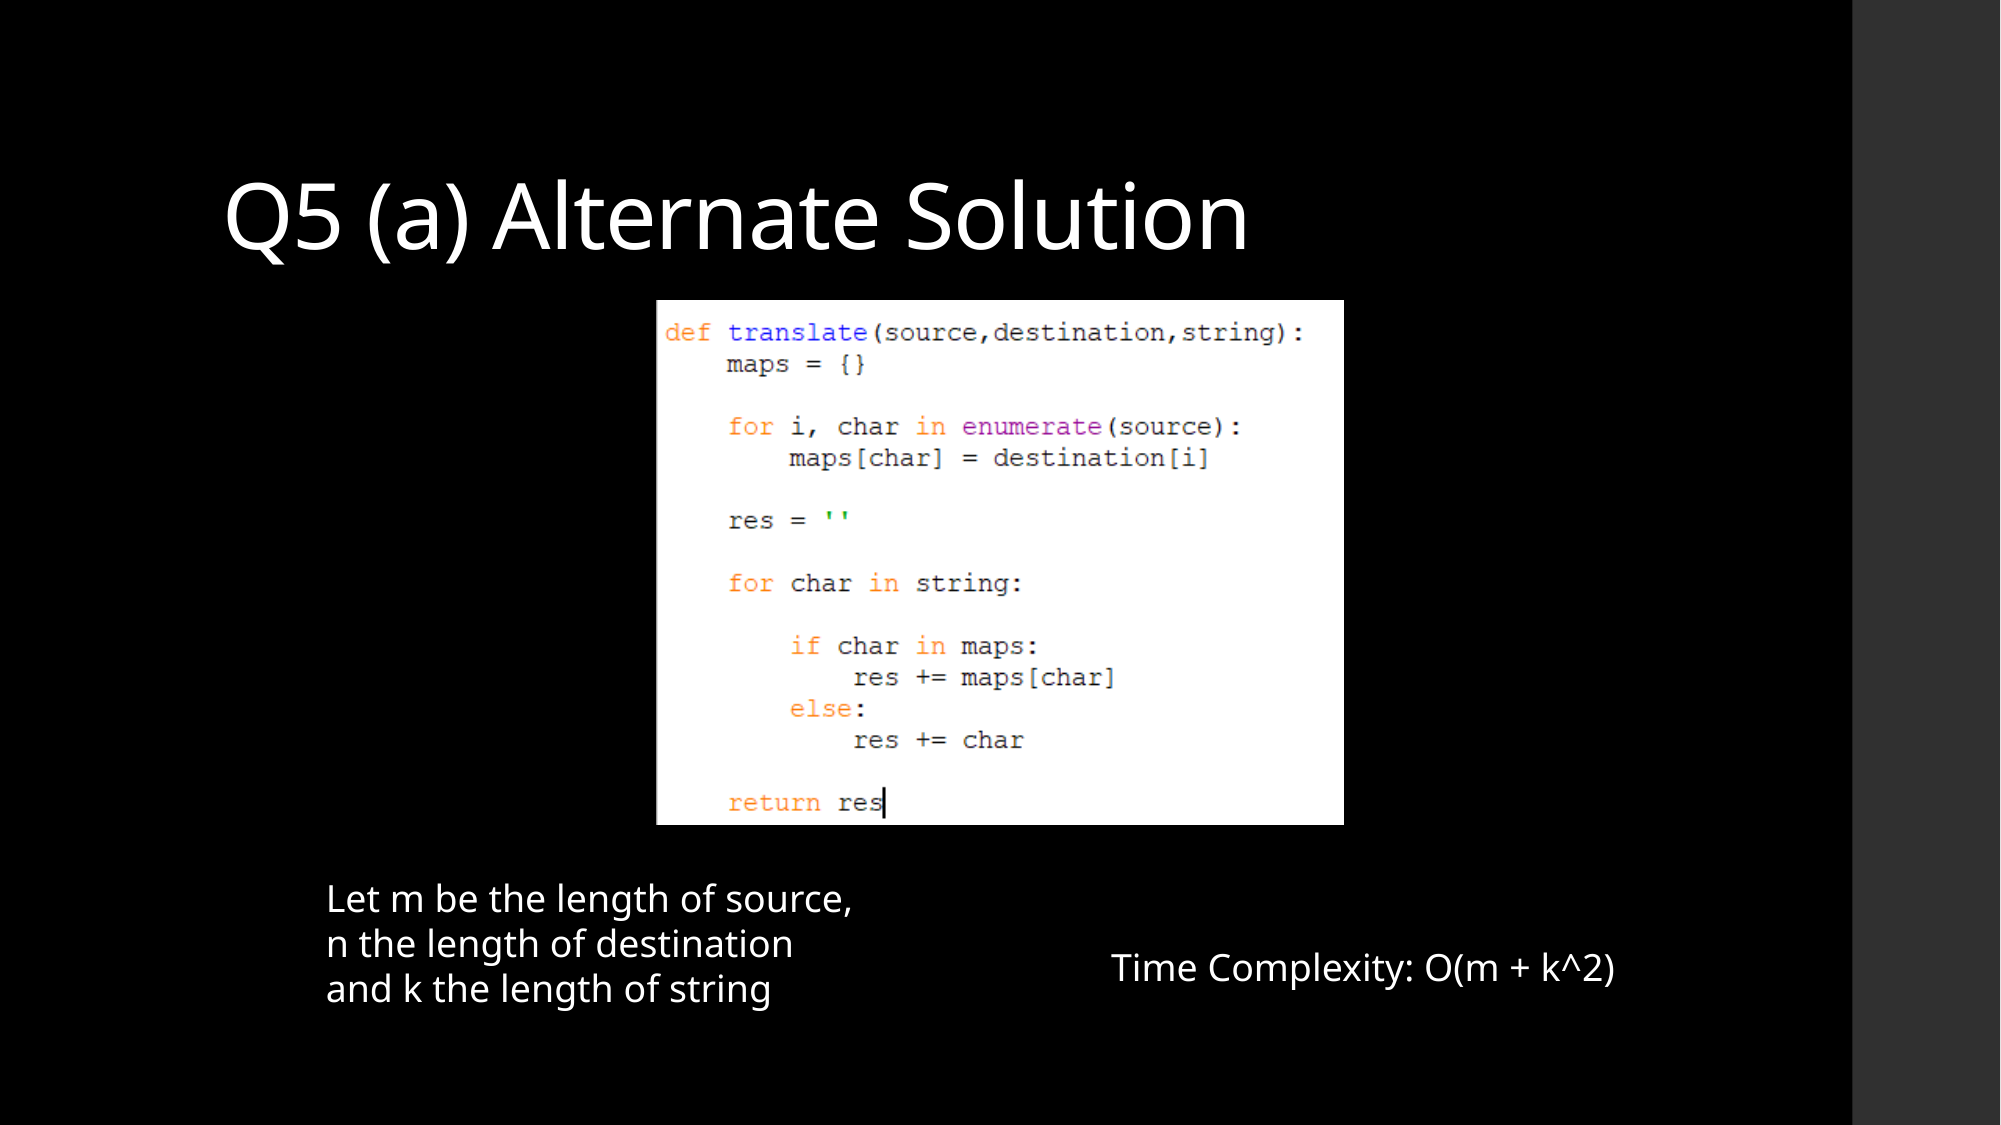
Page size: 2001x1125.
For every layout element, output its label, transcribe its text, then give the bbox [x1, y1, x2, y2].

text_box Time Complexity: O(m + k^2) [1096, 936, 1660, 996]
title Q5 (a) Alternate Solution [206, 60, 1797, 278]
text_box Let m be the length of source, n the length of destination and k the length of string [311, 868, 875, 1018]
picture [655, 300, 1345, 825]
